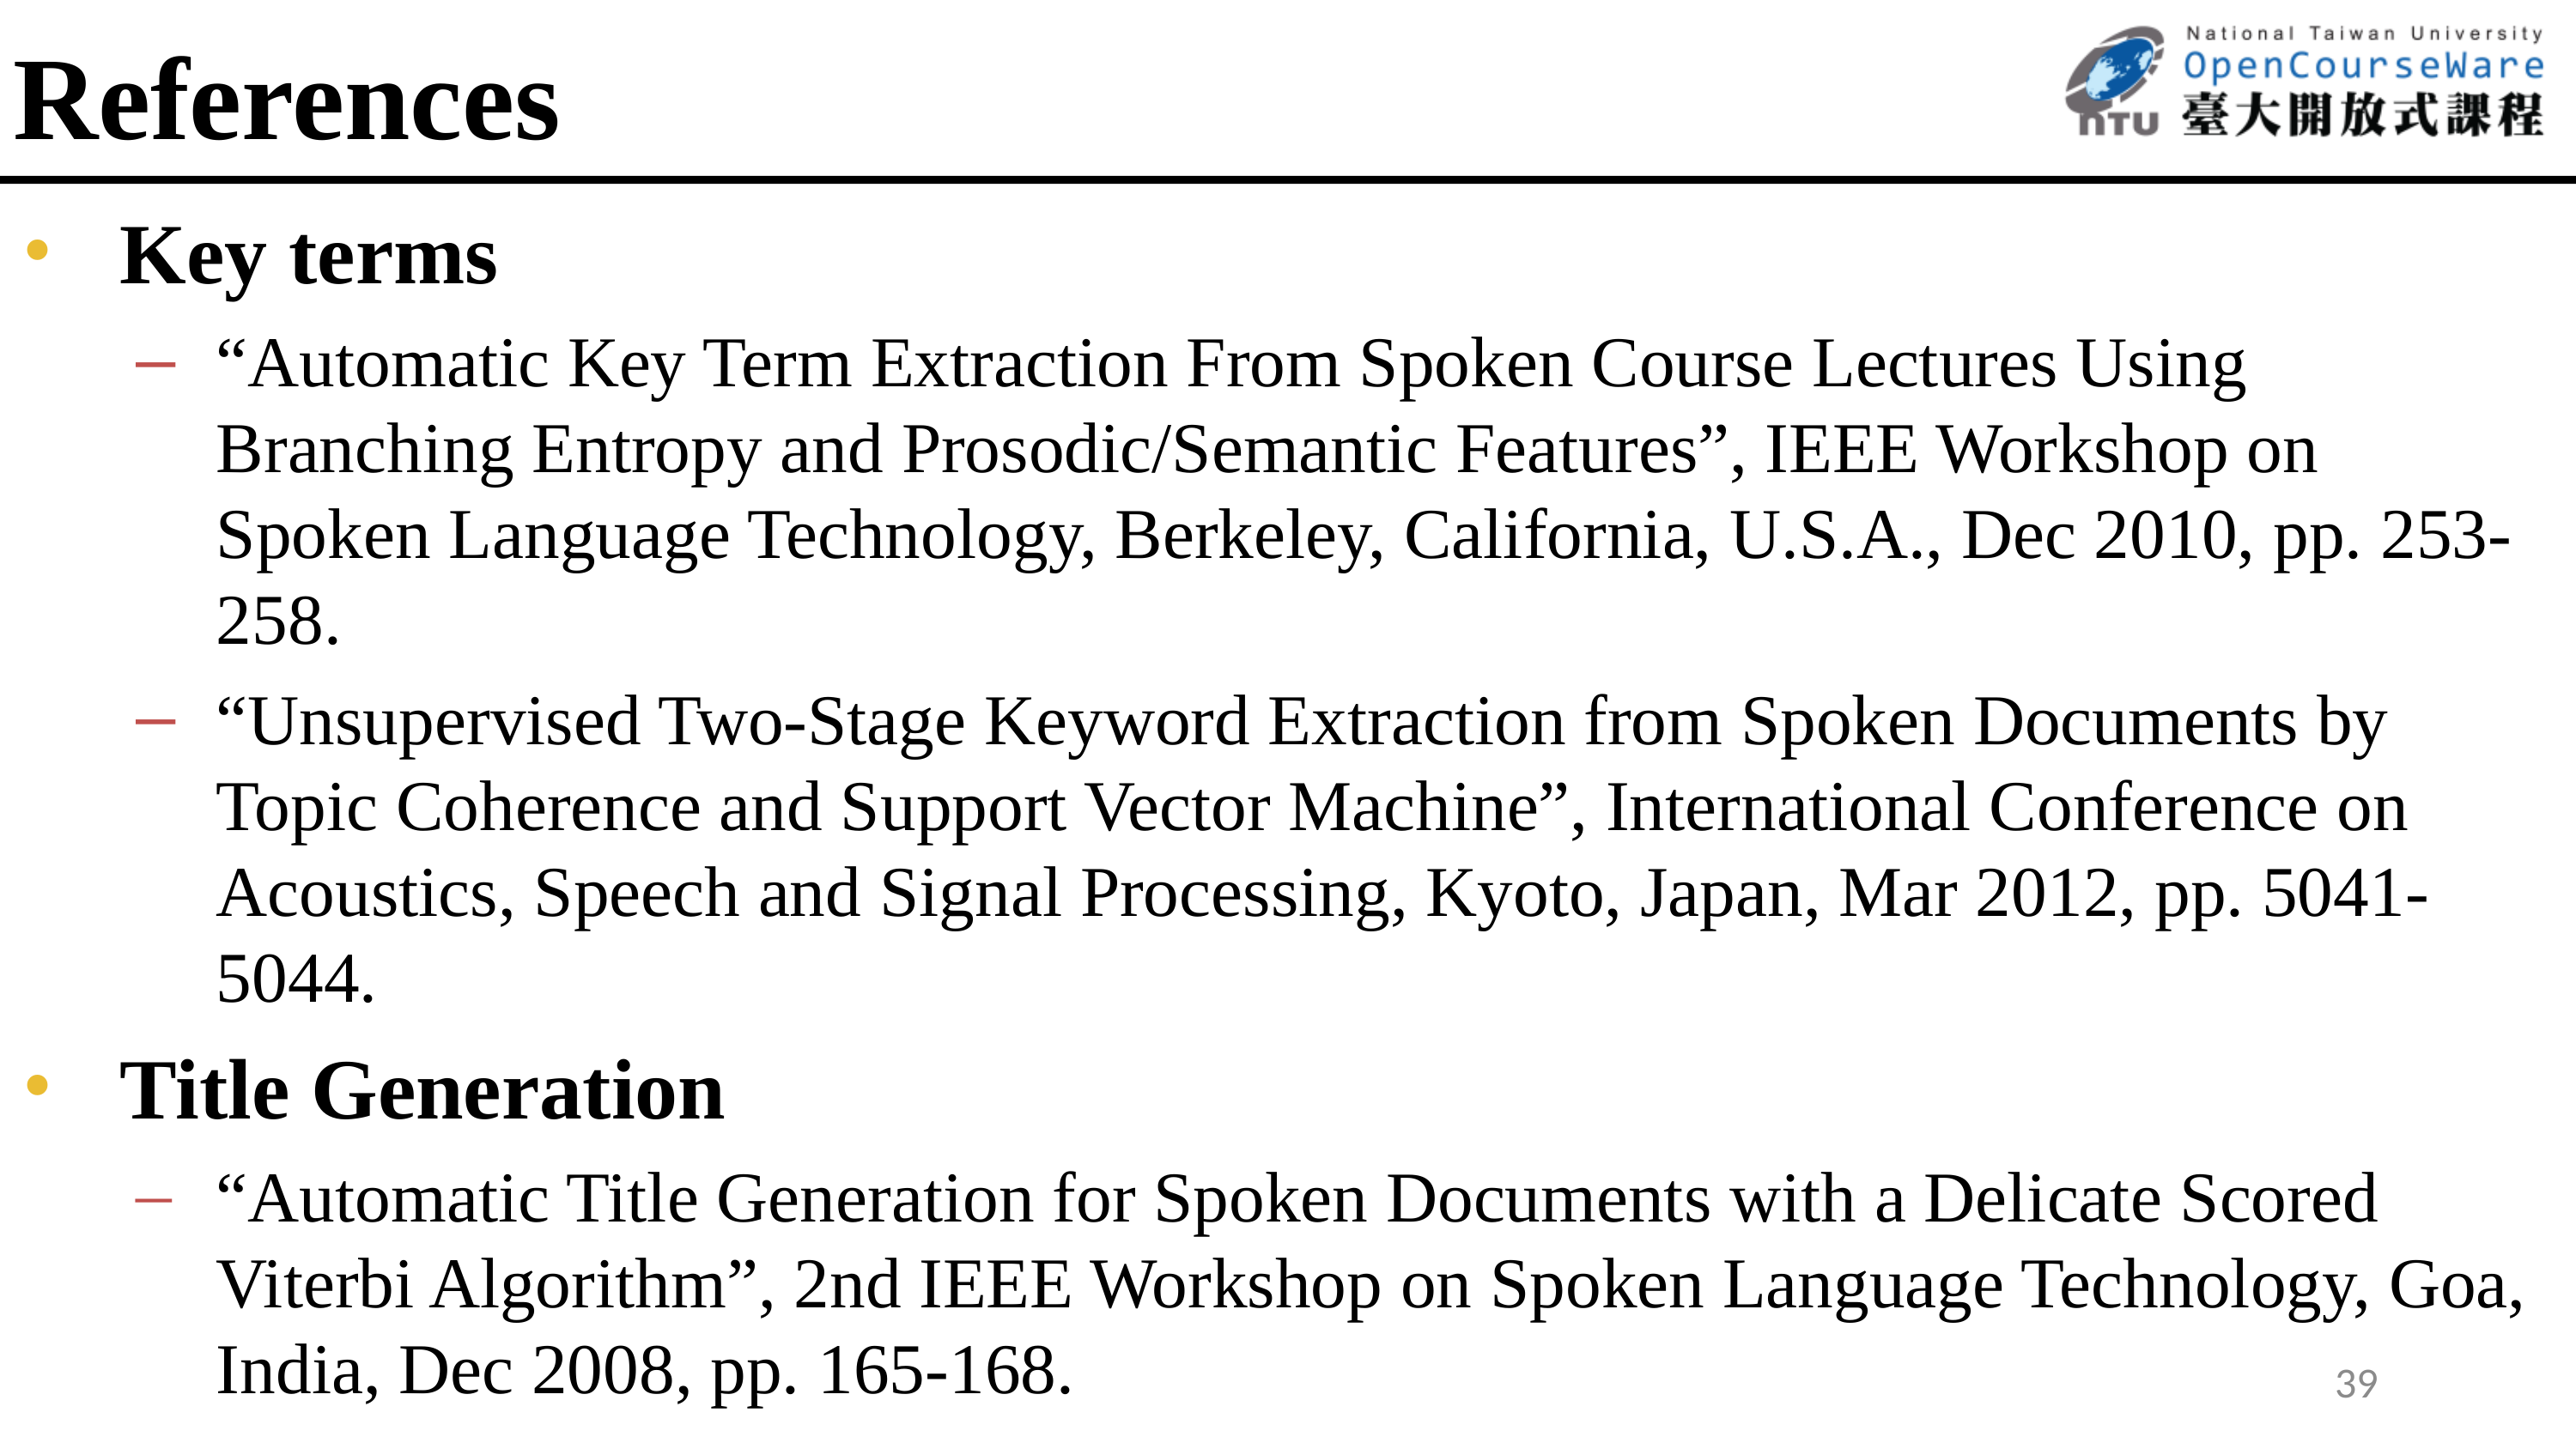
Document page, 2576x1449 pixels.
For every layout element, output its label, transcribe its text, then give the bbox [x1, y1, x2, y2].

text_box 39 [2322, 1348, 2439, 1426]
list Key terms “Automatic Key Term Extraction From Spoken Course Lectures Using Branching Entropy and Prosodic/Semantic Features”, IEEE Workshop on Spoken Language Technology, Berkeley, California, U.S.A., Dec 2010, pp. 253-258. “Unsupervised Two-Stage Keyword Extraction from Spoken Documents by Topic Coherence and Support Vector Machine”, International Conference on Acoustics, Speech and Signal Processing, Kyoto, Japan, Mar 2012, pp. 5041-5044. Title Generation “Automatic Title Generation for Spoken Documents with a Delicate Scored Viterbi Algorithm”, 2nd IEEE Workshop on Spoken Language Technology, Goa, India, Dec 2008, pp. 165-168. [9, 191, 2546, 1416]
picture [2037, 6, 2576, 157]
title References [0, 15, 2573, 168]
